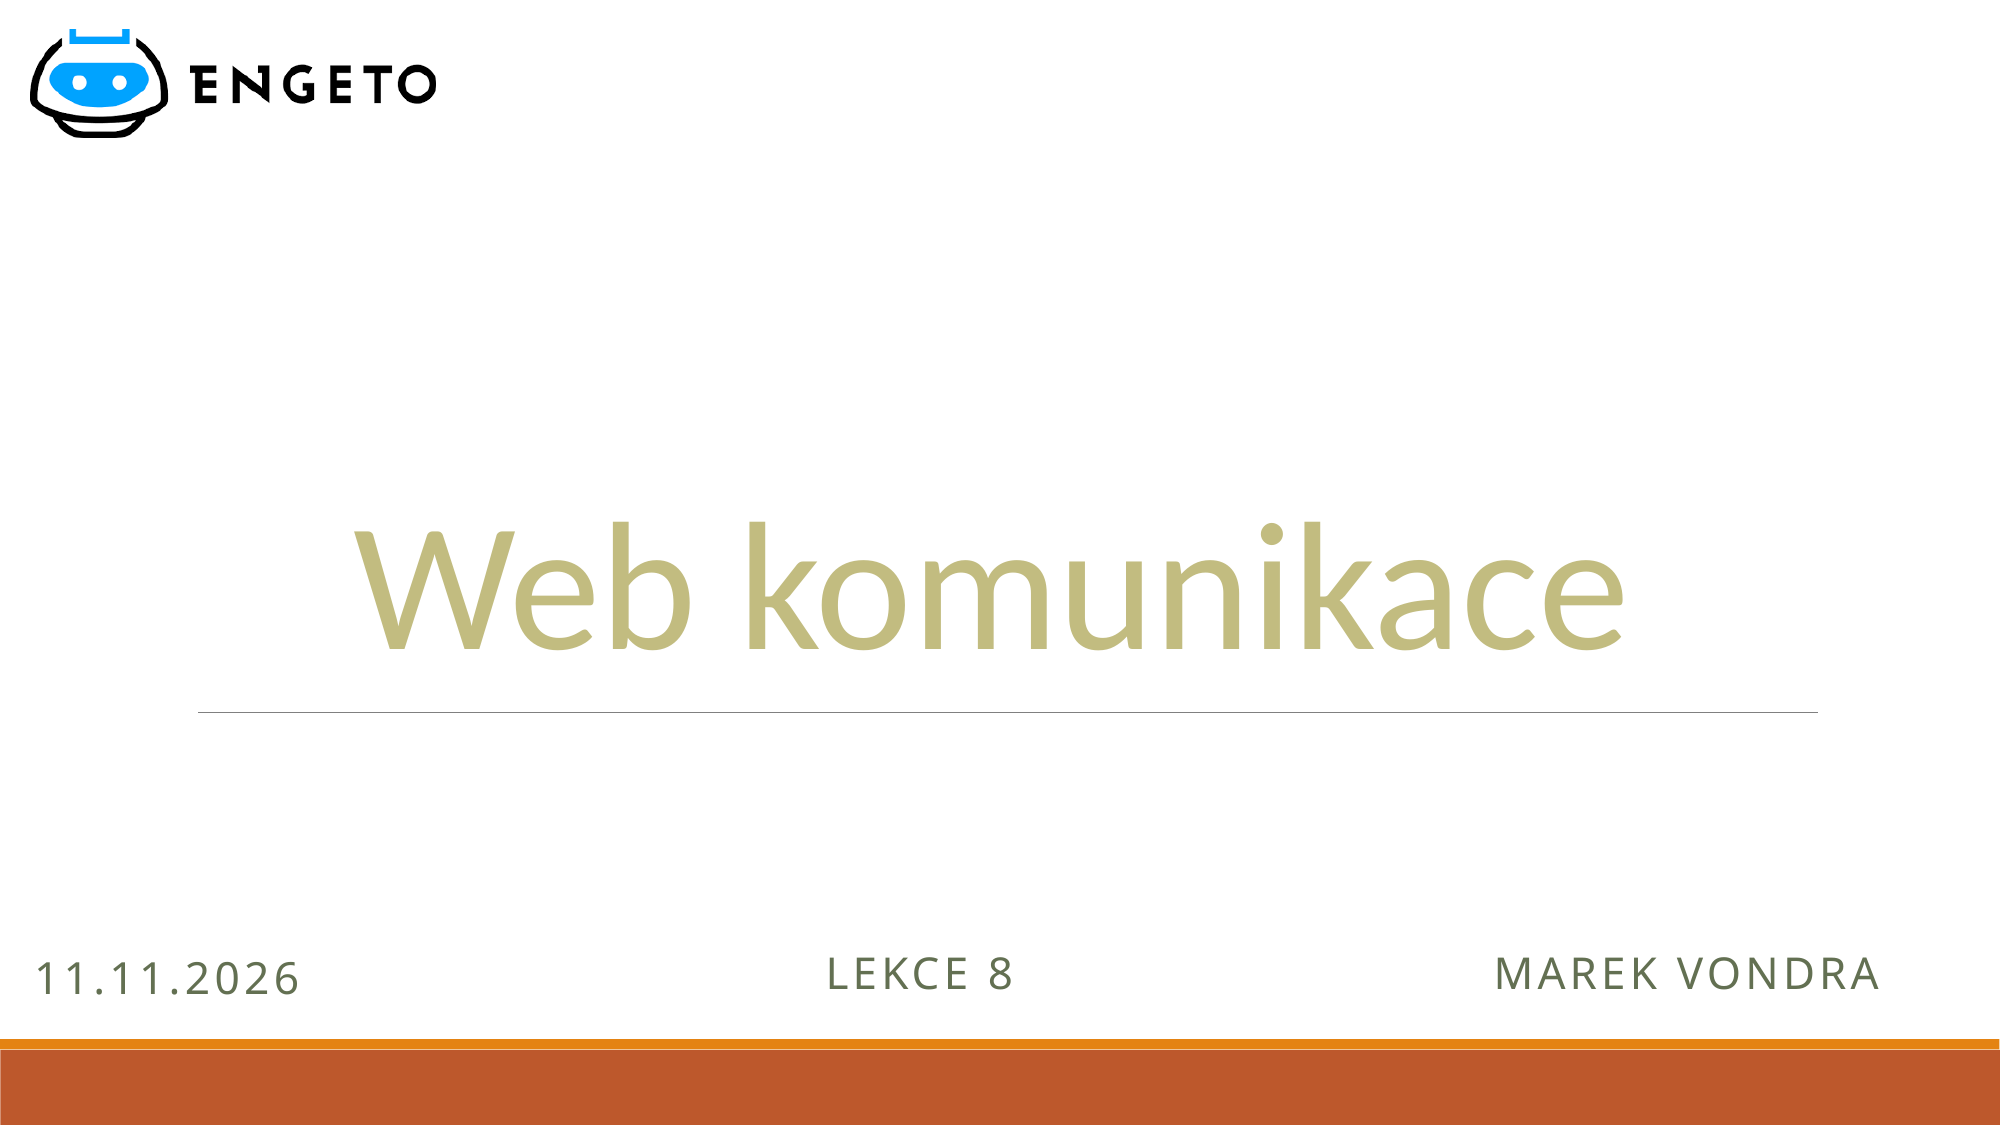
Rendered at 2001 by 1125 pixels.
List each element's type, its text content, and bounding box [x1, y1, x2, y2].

subtitle Marek Vondra [1315, 943, 1895, 1007]
text_box 19.06.2025 [19, 943, 540, 1014]
text_box Lekce 8 [637, 943, 1217, 1007]
text_box Web komunikace [166, 458, 1818, 694]
picture [29, 29, 436, 139]
